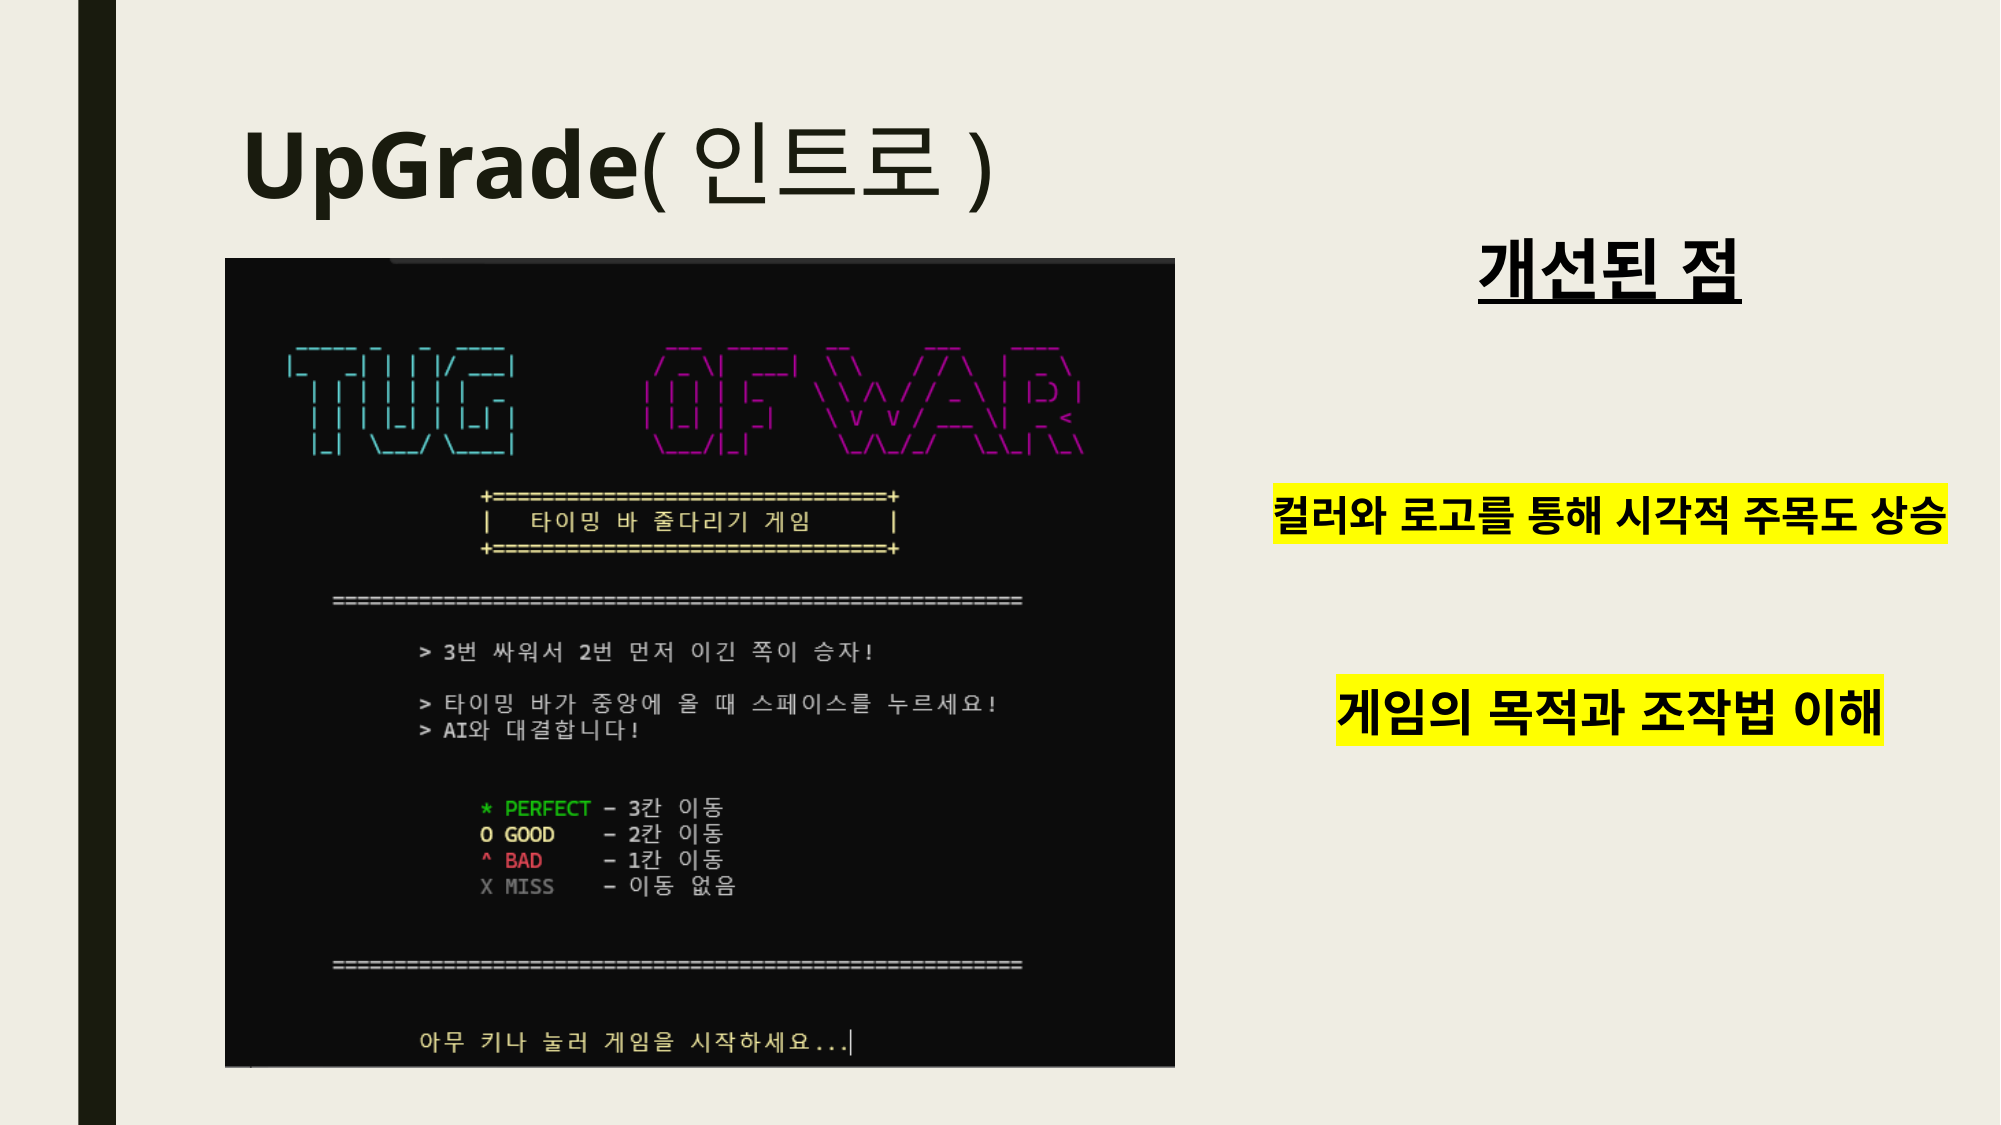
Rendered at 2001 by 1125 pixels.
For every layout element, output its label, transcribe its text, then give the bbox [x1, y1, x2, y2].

title UpGrade(인트로) [225, 112, 1800, 357]
picture [224, 257, 1175, 1068]
text_box 개선된 점 [1463, 220, 1758, 315]
text_box 게임의 목적과 조작법 이해 [1321, 674, 1900, 749]
text_box 컬러와 로고를 통해 시각적 주목도 상승 [1257, 482, 1963, 548]
